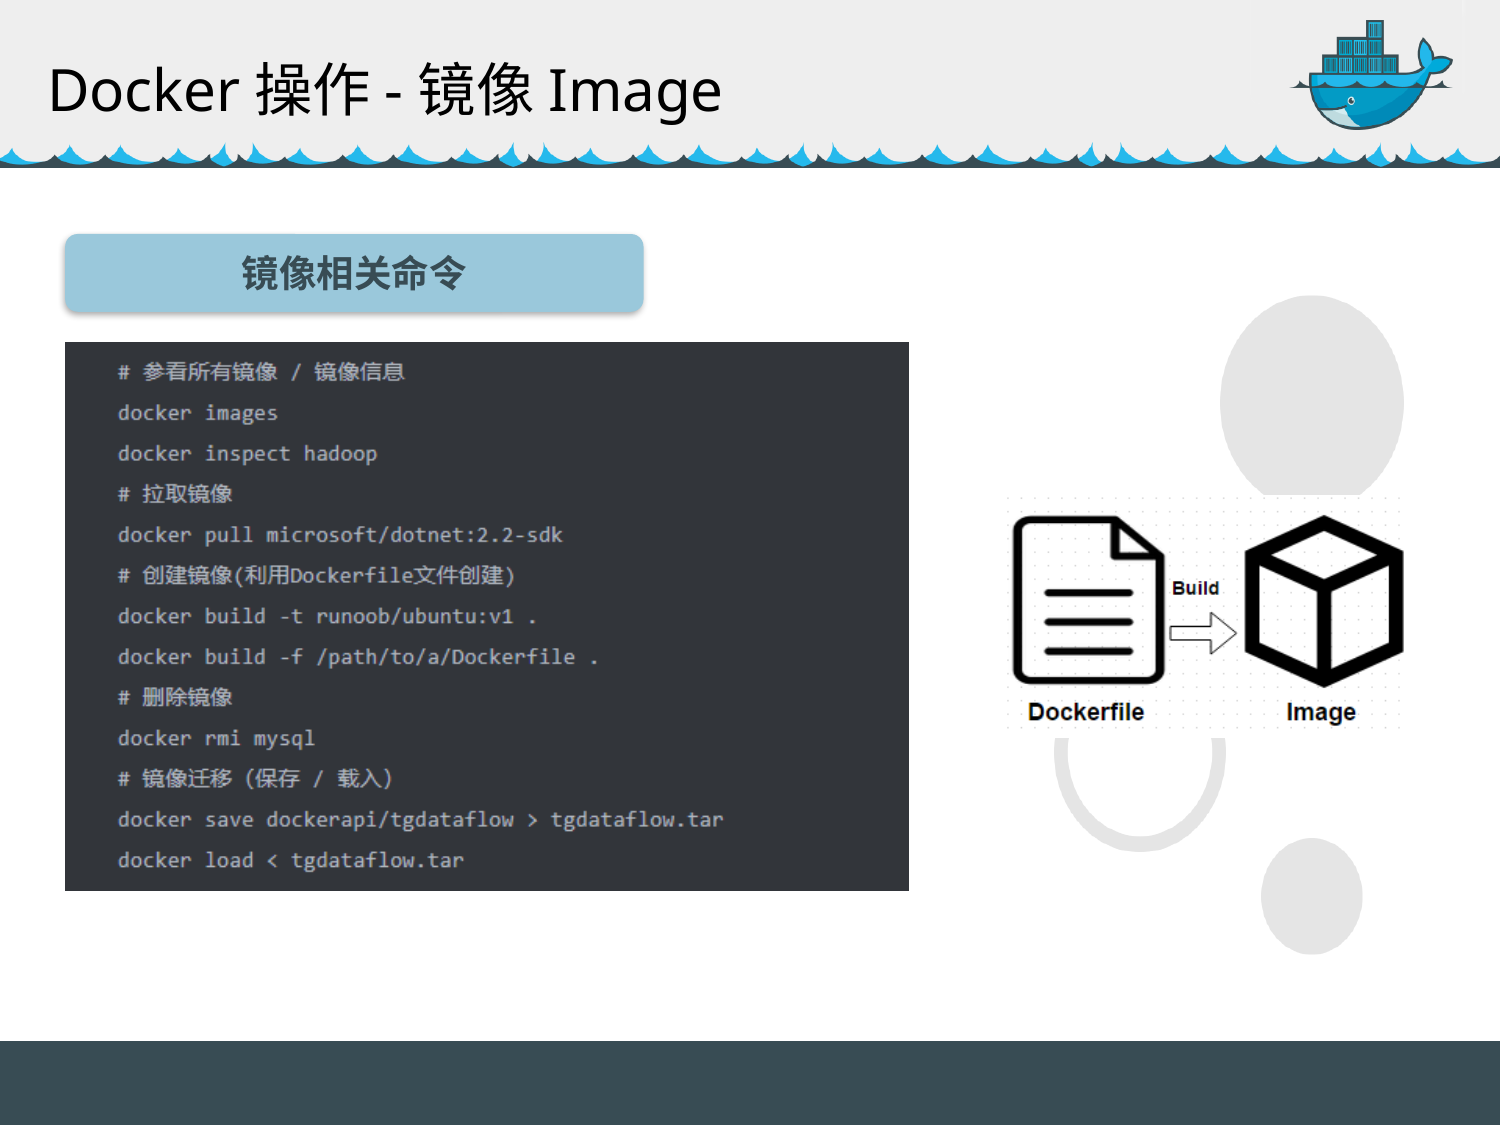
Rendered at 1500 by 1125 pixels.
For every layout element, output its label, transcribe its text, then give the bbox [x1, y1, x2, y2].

picture [0, 0, 1500, 1125]
text_box Docker操作-镜像Image [32, 35, 1079, 141]
text_box 镜像相关命令 [64, 233, 645, 313]
